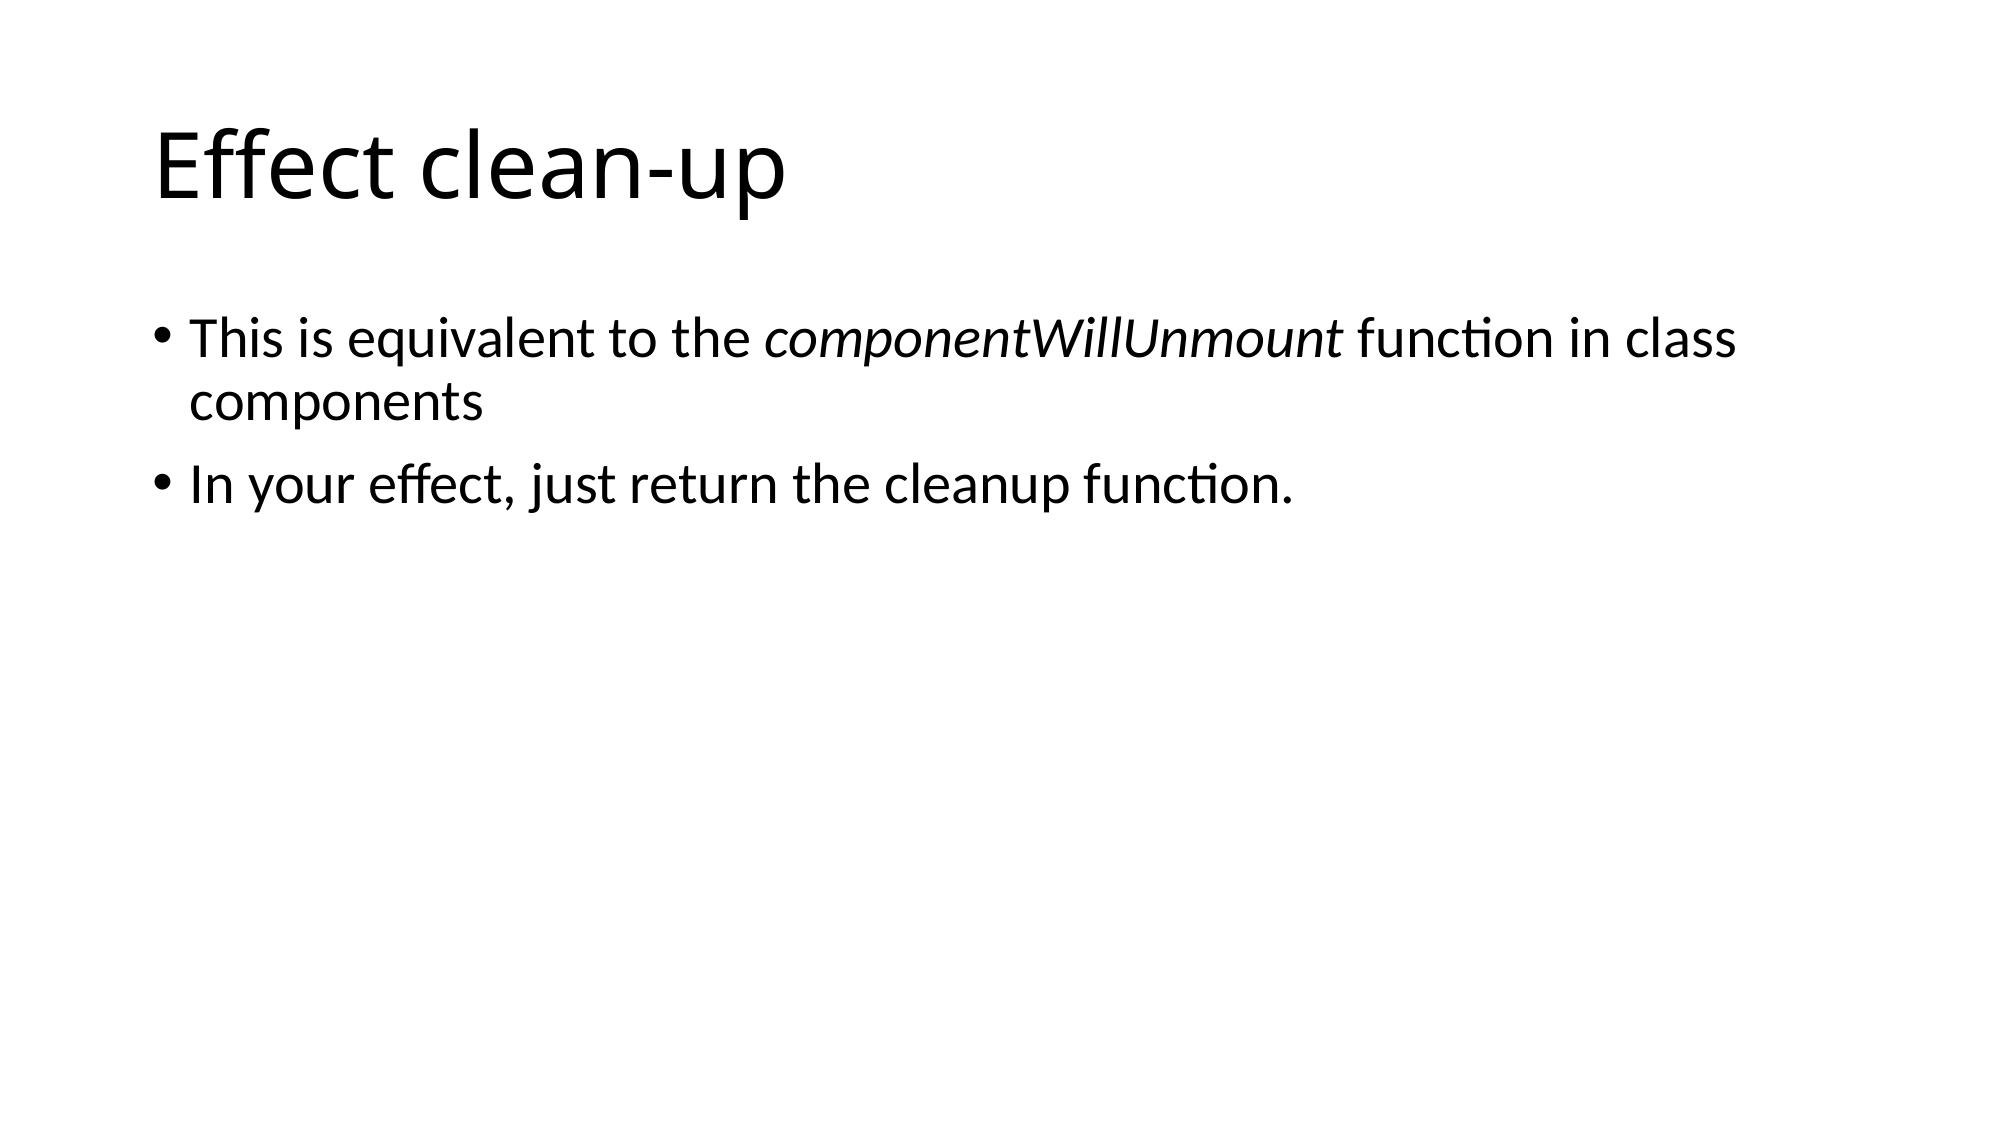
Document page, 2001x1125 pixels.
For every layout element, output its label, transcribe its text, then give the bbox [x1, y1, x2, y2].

list This is equivalent to the componentWillUnmount function in class components In your effect, just return the cleanup function. [137, 299, 1863, 1014]
title Effect clean-up [137, 59, 1863, 278]
